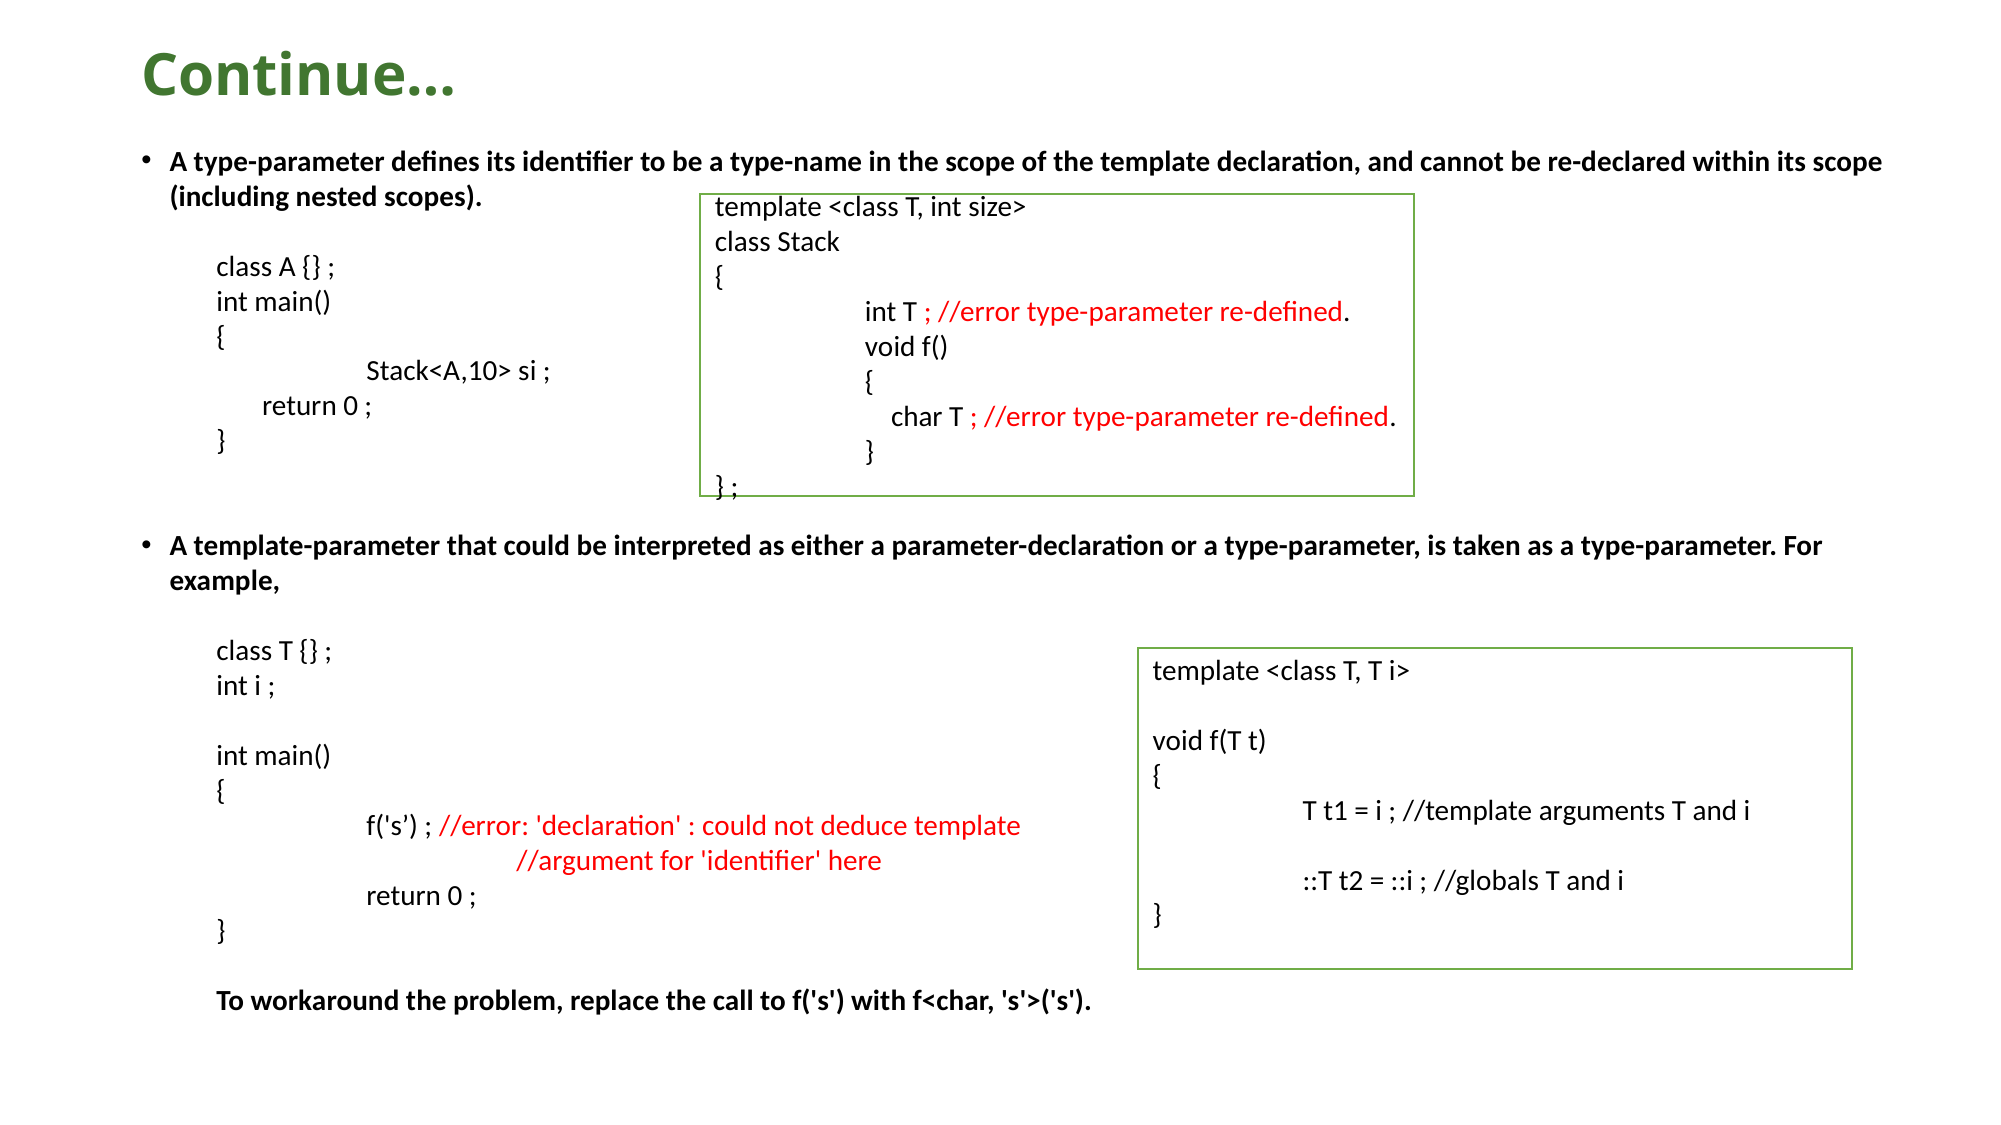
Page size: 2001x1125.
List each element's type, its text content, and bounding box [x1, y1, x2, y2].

text_box template <class T, int size> class Stack { int T ; //error type-parameter re-defined. void f() { char T ; //error type-parameter re-defined. } } ; [699, 193, 1415, 497]
subtitle A type-parameter defines its identifier to be a type-name in the scope of the template declaration, and cannot be re-declared within its scope (including nested scopes). class A {} ; int main() { Stack<A,10> si ; return 0 ; } A template-parameter that could be interpreted as either a parameter-declaration or a type-parameter, is taken as a type-parameter. For example, class T {} ; int i ; int main() { f('s’) ; //error: 'declaration' : could not deduce template //argument for 'identifier' here return 0 ; } To workaround the problem, replace the call to f('s') with f<char, 's'>('s'). [126, 134, 1950, 1080]
title Continue… [126, 32, 1874, 116]
text_box template <class T, T i> void f(T t) { T t1 = i ; //template arguments T and i ::T t2 = ::i ; //globals T and i } [1137, 647, 1853, 970]
